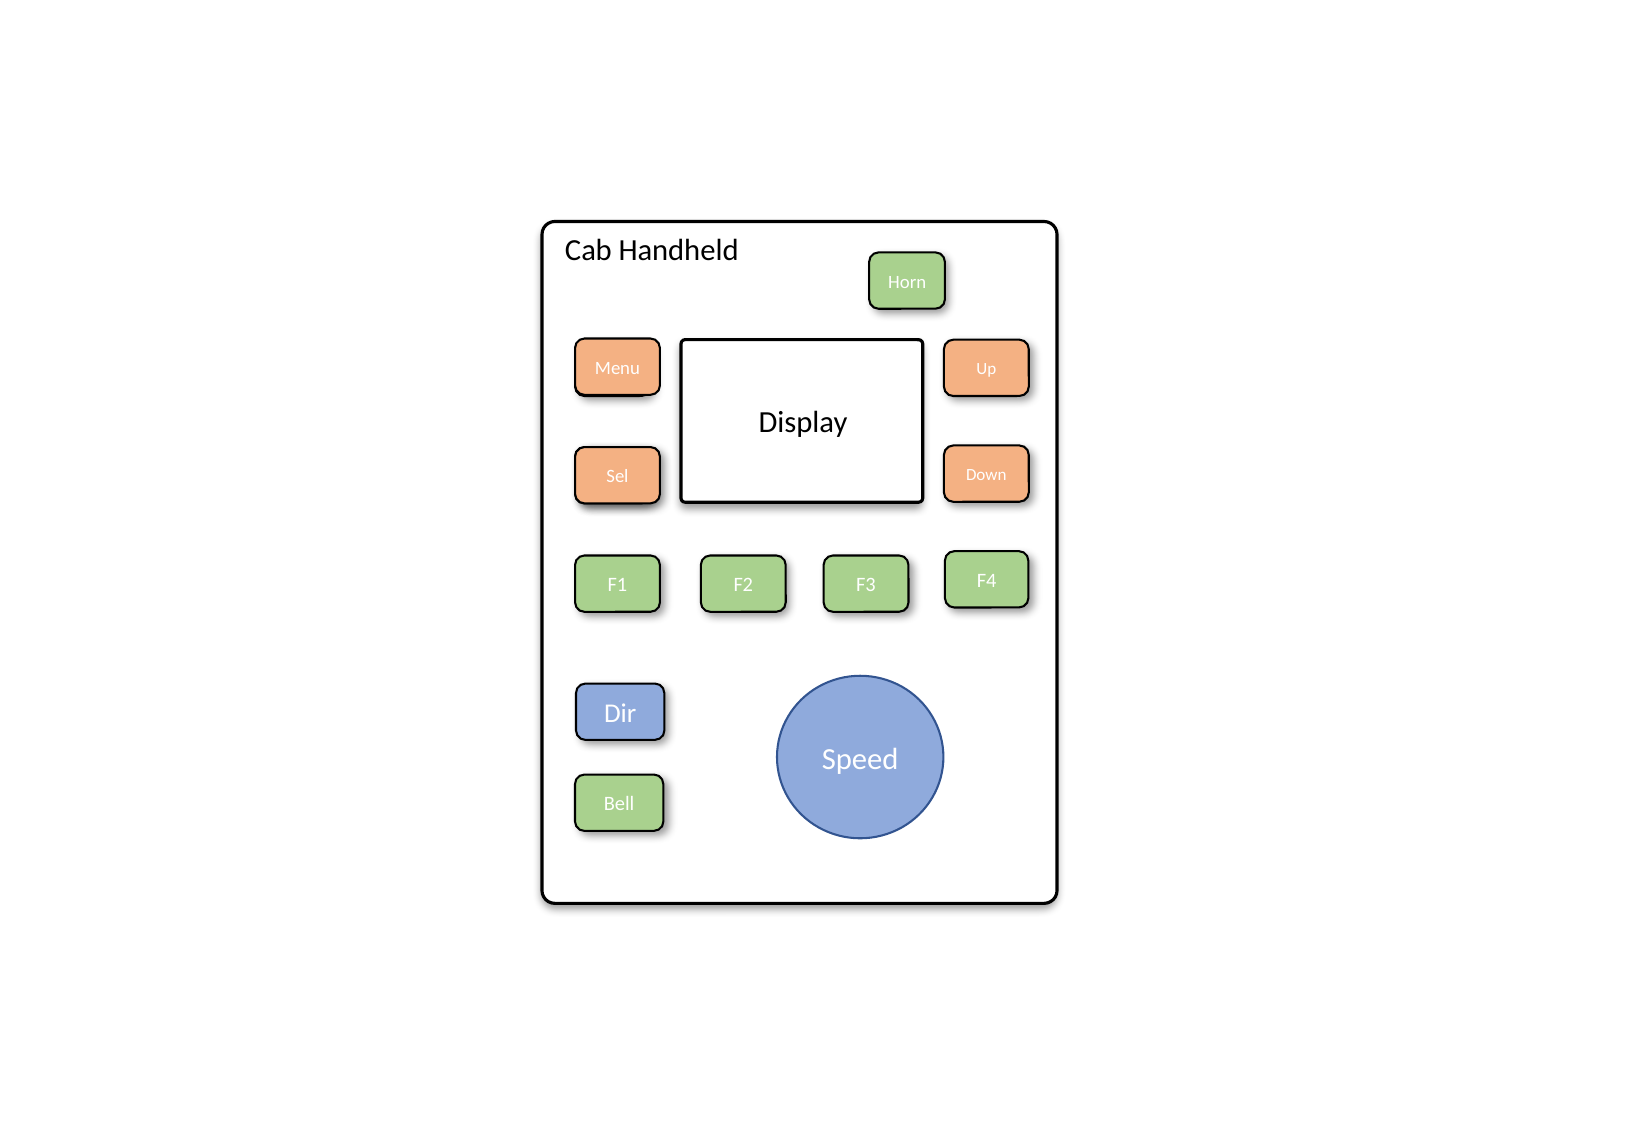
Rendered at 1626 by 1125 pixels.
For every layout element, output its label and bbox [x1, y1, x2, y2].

text_box [541, 221, 1058, 904]
